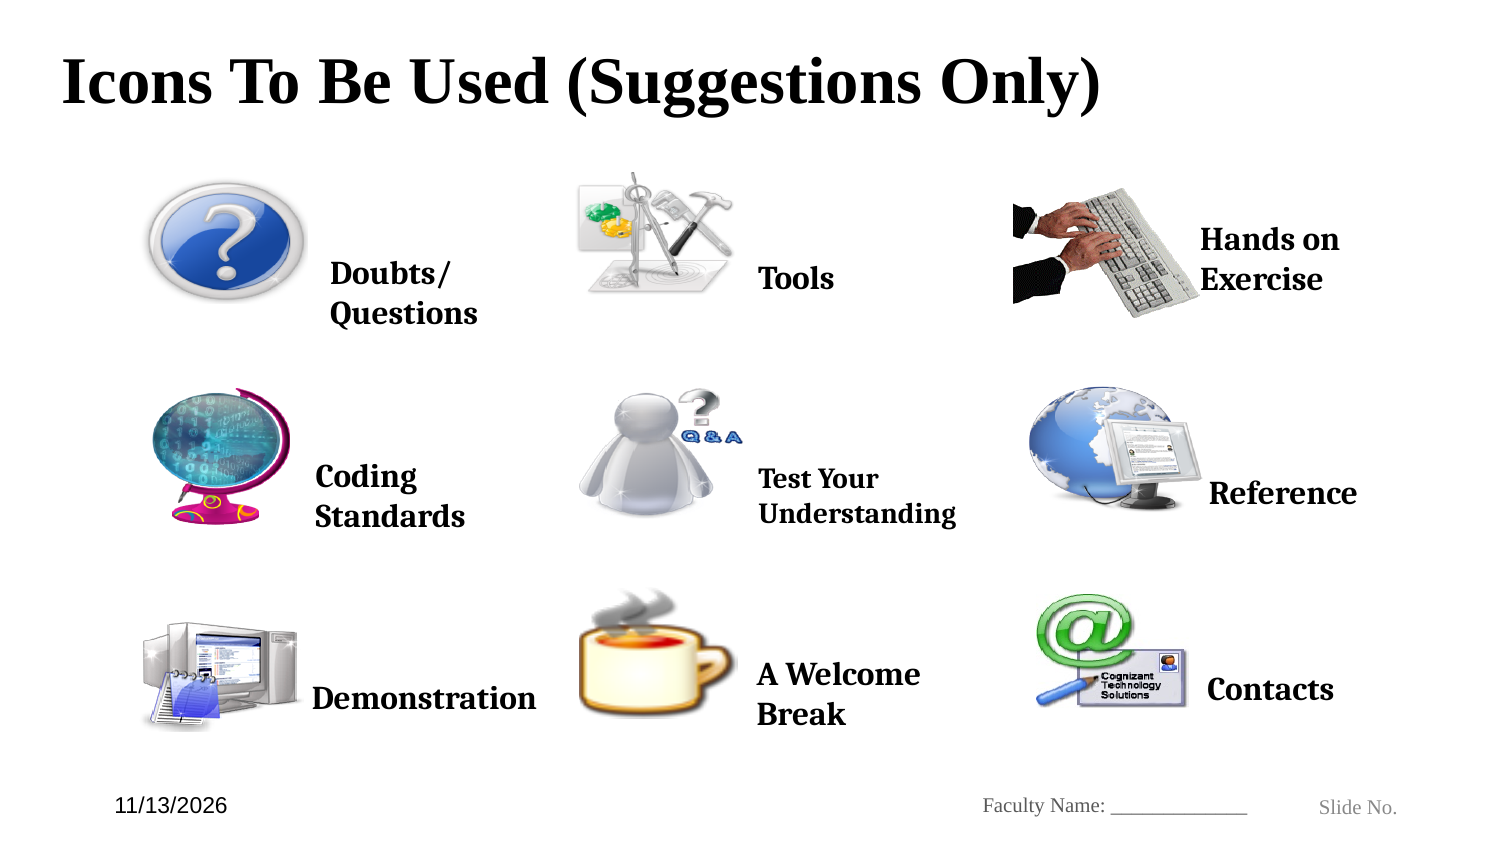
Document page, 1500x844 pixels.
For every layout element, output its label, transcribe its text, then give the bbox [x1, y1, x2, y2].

text_box Slide No. [1307, 782, 1477, 827]
slide_number Faculty Name: _____________ [971, 782, 1307, 827]
text_box Coding Standards [300, 446, 514, 543]
picture [579, 388, 745, 519]
picture [1036, 593, 1189, 708]
picture [1024, 378, 1213, 520]
text_box Hands on Exercise [1205, 210, 1376, 306]
picture [139, 622, 304, 732]
title Icons To Be Used (Suggestions Only) [50, 0, 1464, 164]
picture [575, 172, 735, 295]
text_box Reference [1217, 463, 1394, 519]
text_box Tools [743, 249, 919, 305]
picture [139, 177, 309, 305]
text_box Contacts [1192, 660, 1405, 716]
text_box Test Your Understanding [743, 451, 981, 538]
picture [151, 388, 291, 526]
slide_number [103, 782, 441, 827]
text_box A Welcome Break [741, 644, 955, 741]
picture [1013, 188, 1200, 319]
text_box Doubts/ Questions [314, 243, 578, 340]
picture [579, 586, 738, 719]
text_box Demonstration [308, 668, 575, 725]
